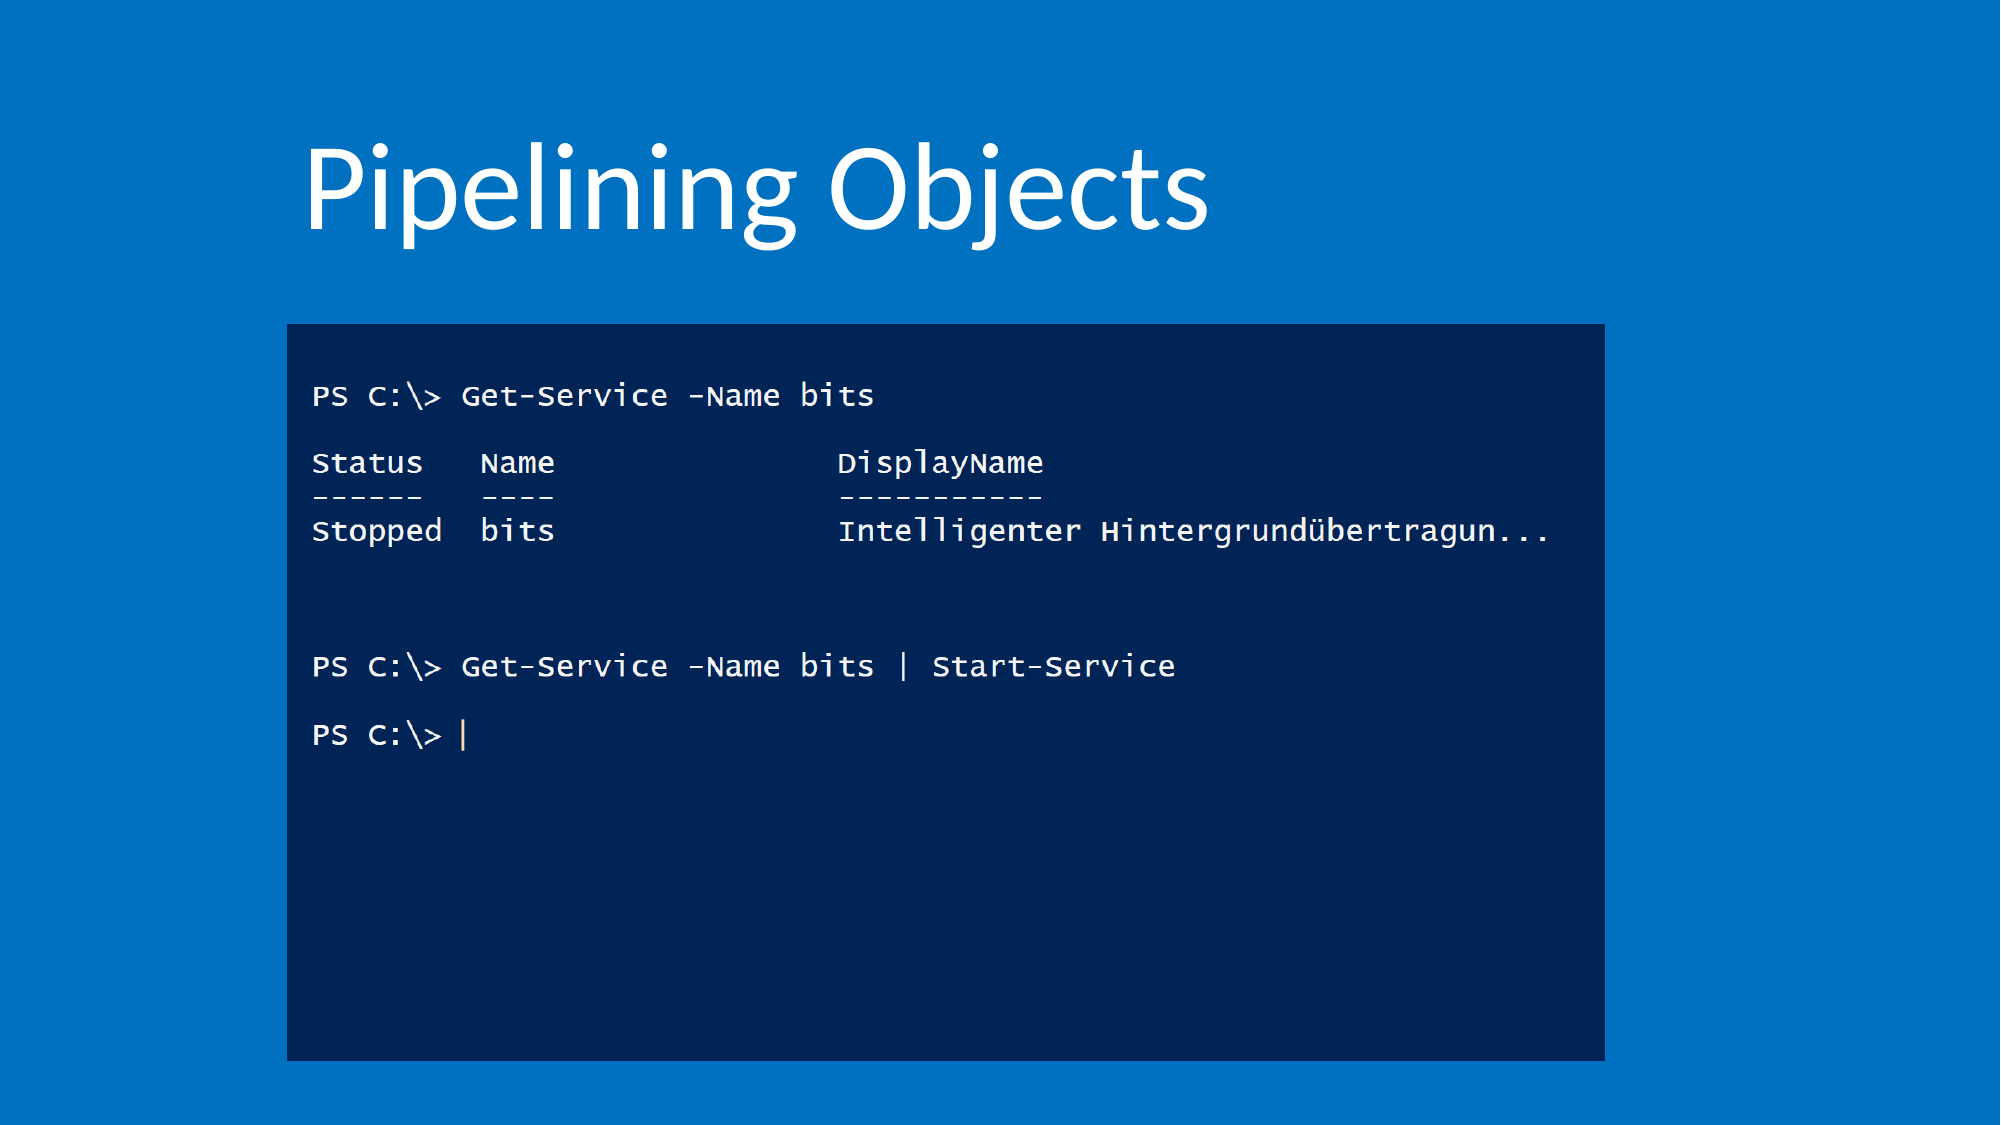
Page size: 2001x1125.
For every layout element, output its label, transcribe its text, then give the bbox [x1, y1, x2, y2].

picture [287, 324, 1605, 1061]
text_box Pipelining Objects [287, 97, 1518, 263]
